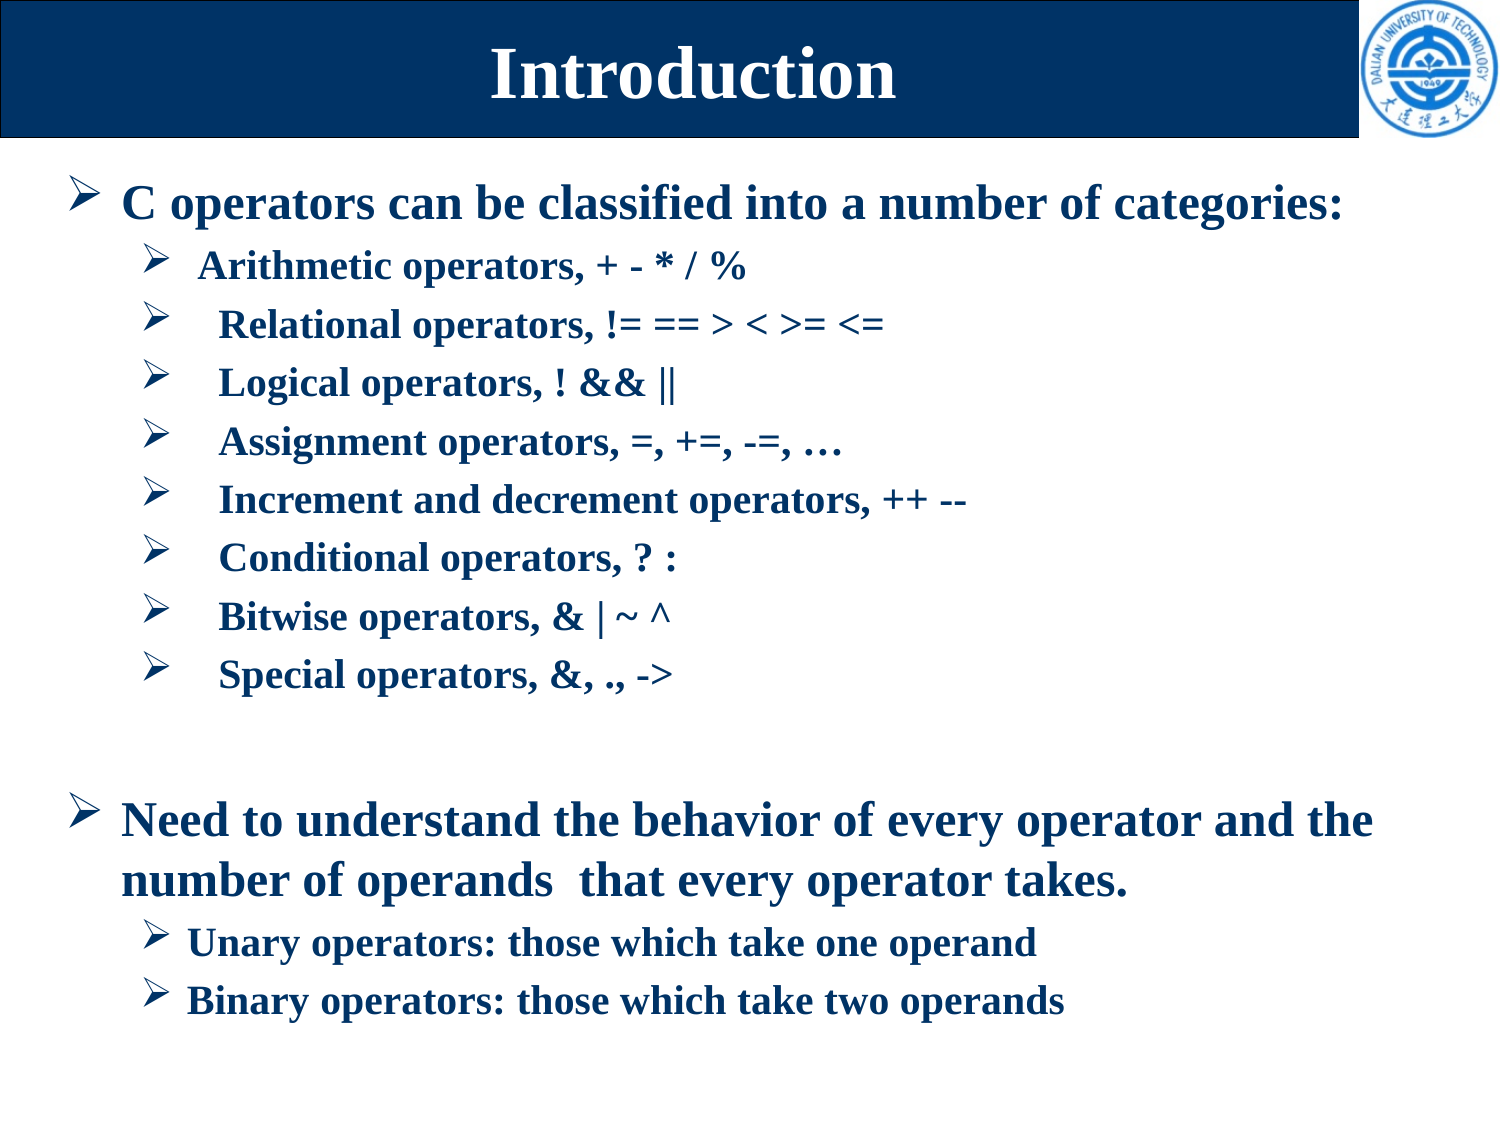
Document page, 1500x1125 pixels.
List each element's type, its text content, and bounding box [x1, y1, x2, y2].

title Introduction [37, 12, 1350, 125]
list C operators can be classified into a number of categories: Arithmetic operators, + - * / % Relational operators, != == > < >= <= Logical operators, ! && || Assignment operators, =, +=, -=, … Increment and decrement operators, ++ -- Conditional operators, ? : Bitwise operators, & | ~ ^ Special operators, &, ., -> Need to understand the behavior of every operator and the number of operands that every operator takes. Unary operators: those which take one operand Binary operators: those which take two operands [50, 162, 1463, 1038]
picture [1359, 0, 1500, 138]
